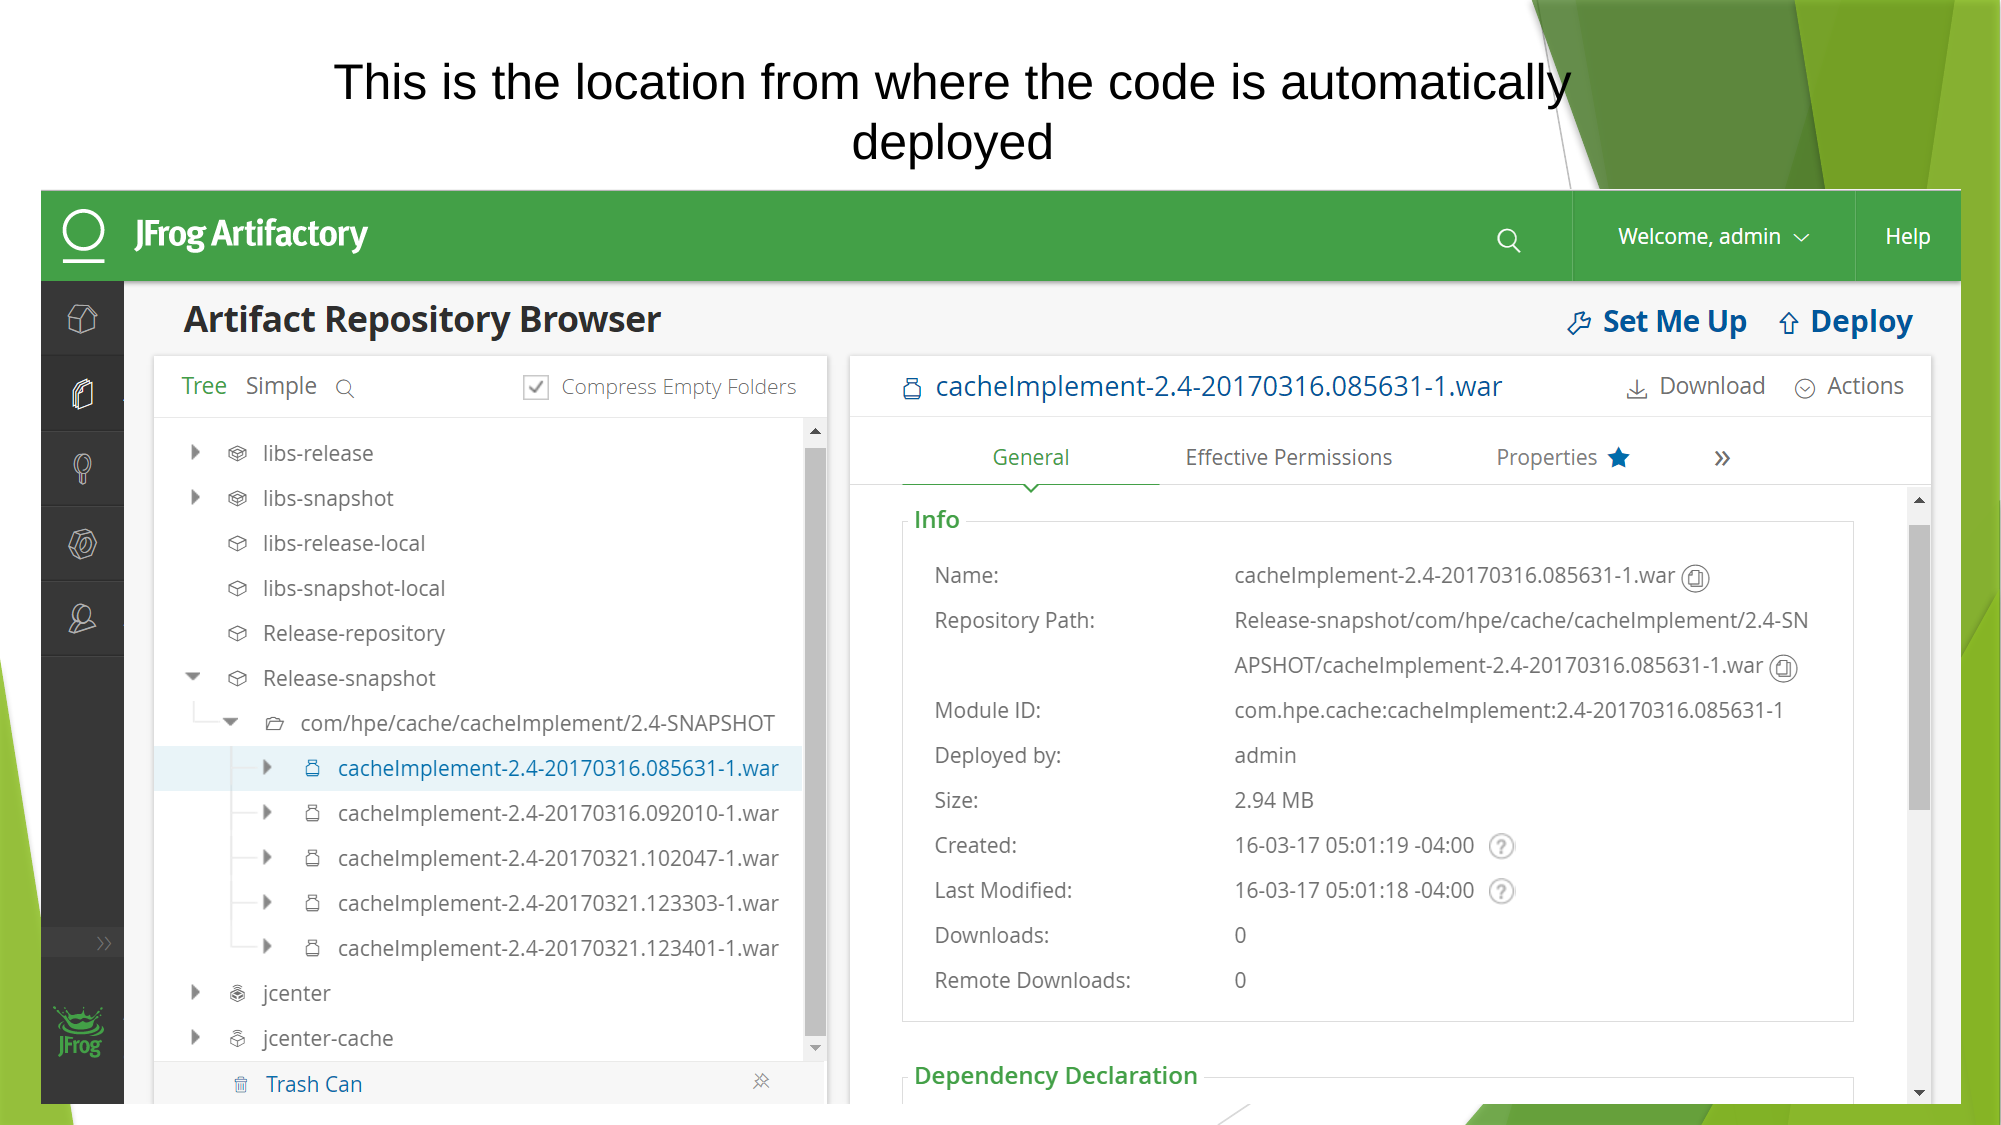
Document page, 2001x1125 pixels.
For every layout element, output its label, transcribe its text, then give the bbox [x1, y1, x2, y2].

picture [41, 188, 1962, 1105]
text_box This is the location from where the code is automatically deployed [216, 42, 1690, 178]
